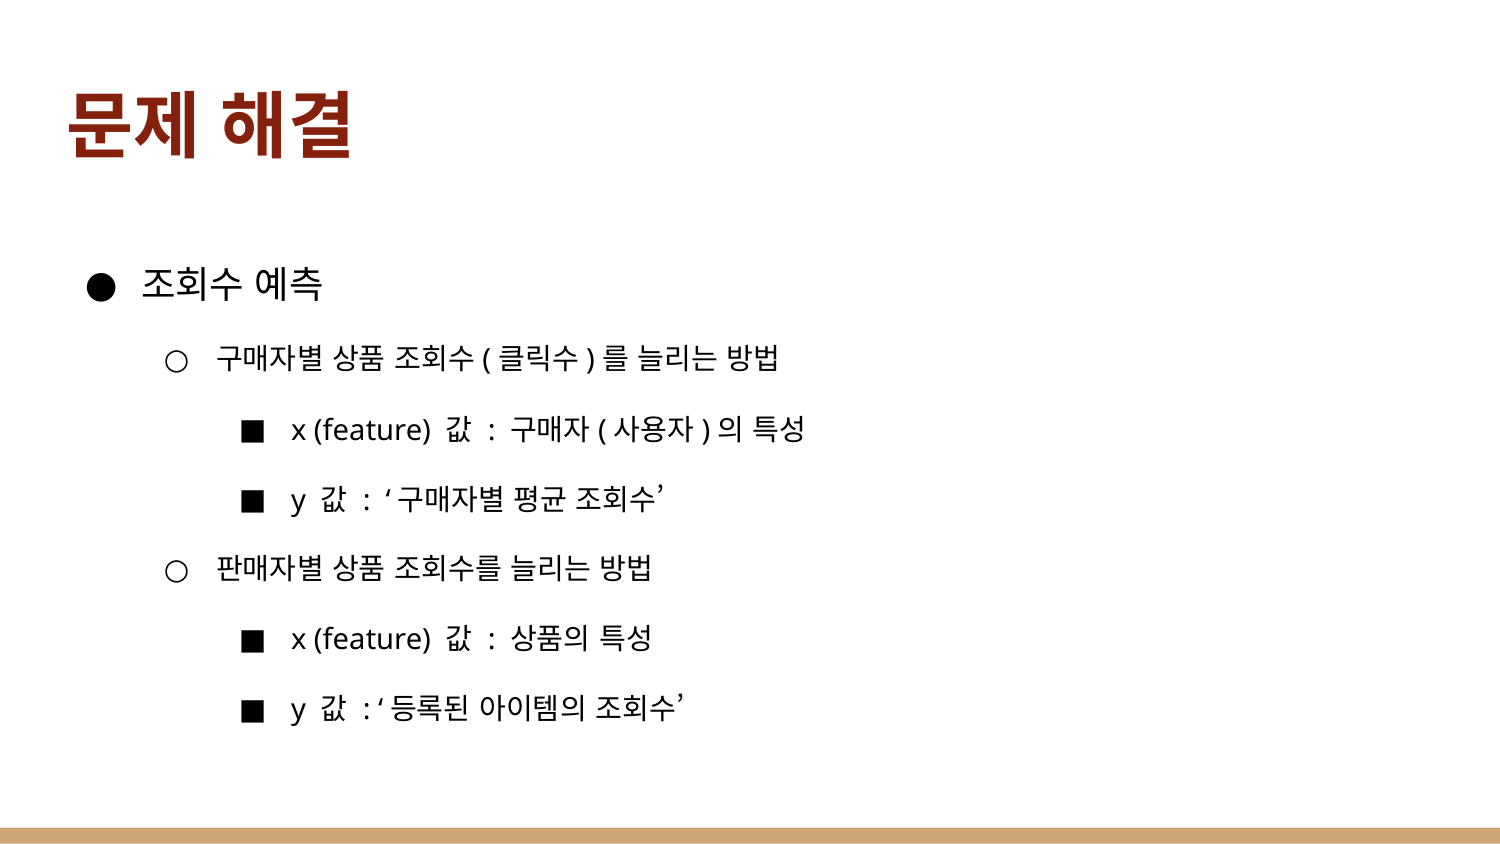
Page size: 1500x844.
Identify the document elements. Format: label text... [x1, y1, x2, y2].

title 문제 해결 [51, 51, 1449, 189]
list 조회수 예측 구매자별 상품 조회수(클릭수)를 늘리는 방법 x (feature) 값 : 구매자(사용자)의 특성 y 값 : ‘구매자별 평균 조회수’ 판매자별 상품 조회수를 늘리는 방법 x (feature) 값 : 상품의 특성 y 값 : ‘등록된 아이템의 조회수’ [51, 200, 1449, 752]
